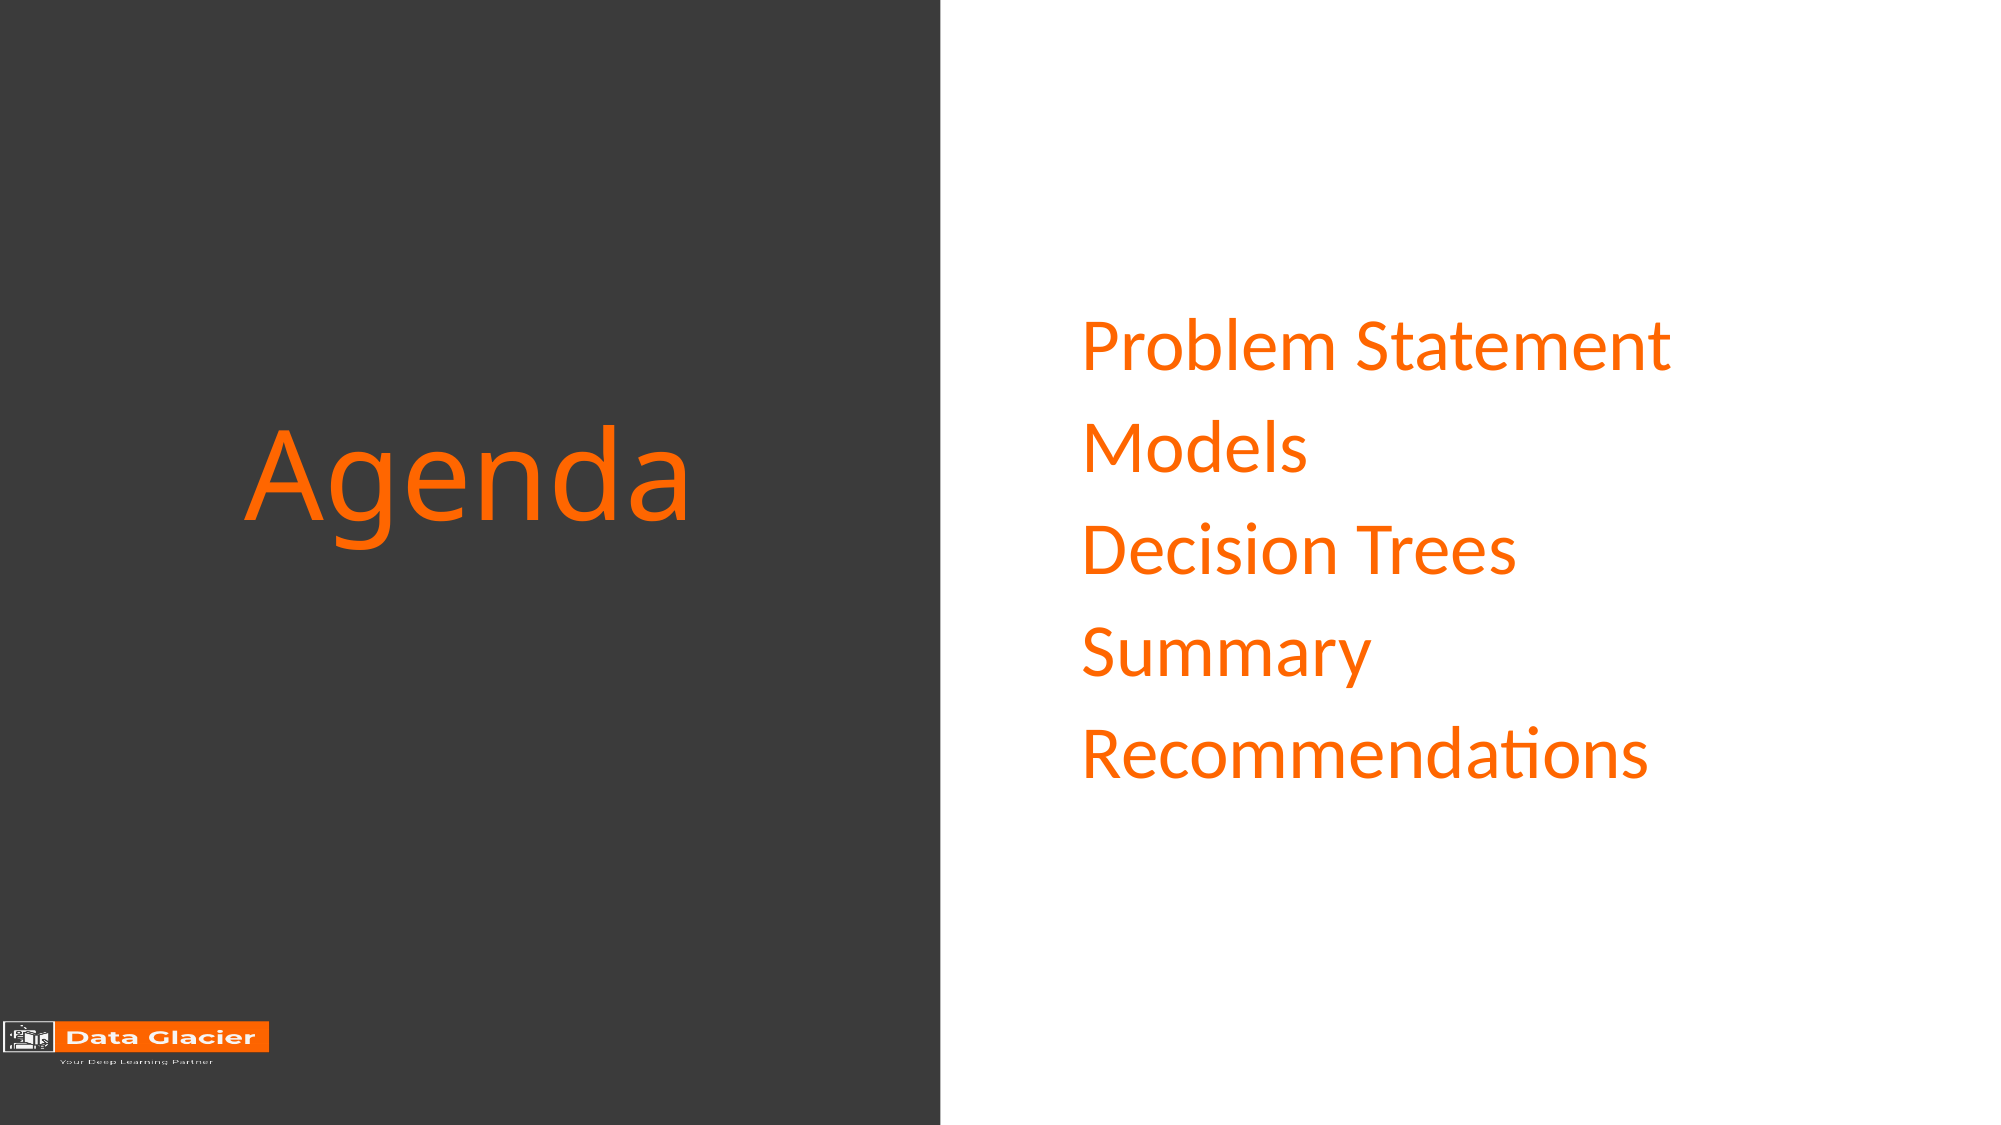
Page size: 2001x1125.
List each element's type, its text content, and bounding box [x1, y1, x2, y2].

title Agenda [0, 0, 941, 1125]
picture [0, 961, 272, 1125]
text_box Problem Statement Models Decision Trees Summary Recommendations [1074, 298, 1717, 802]
